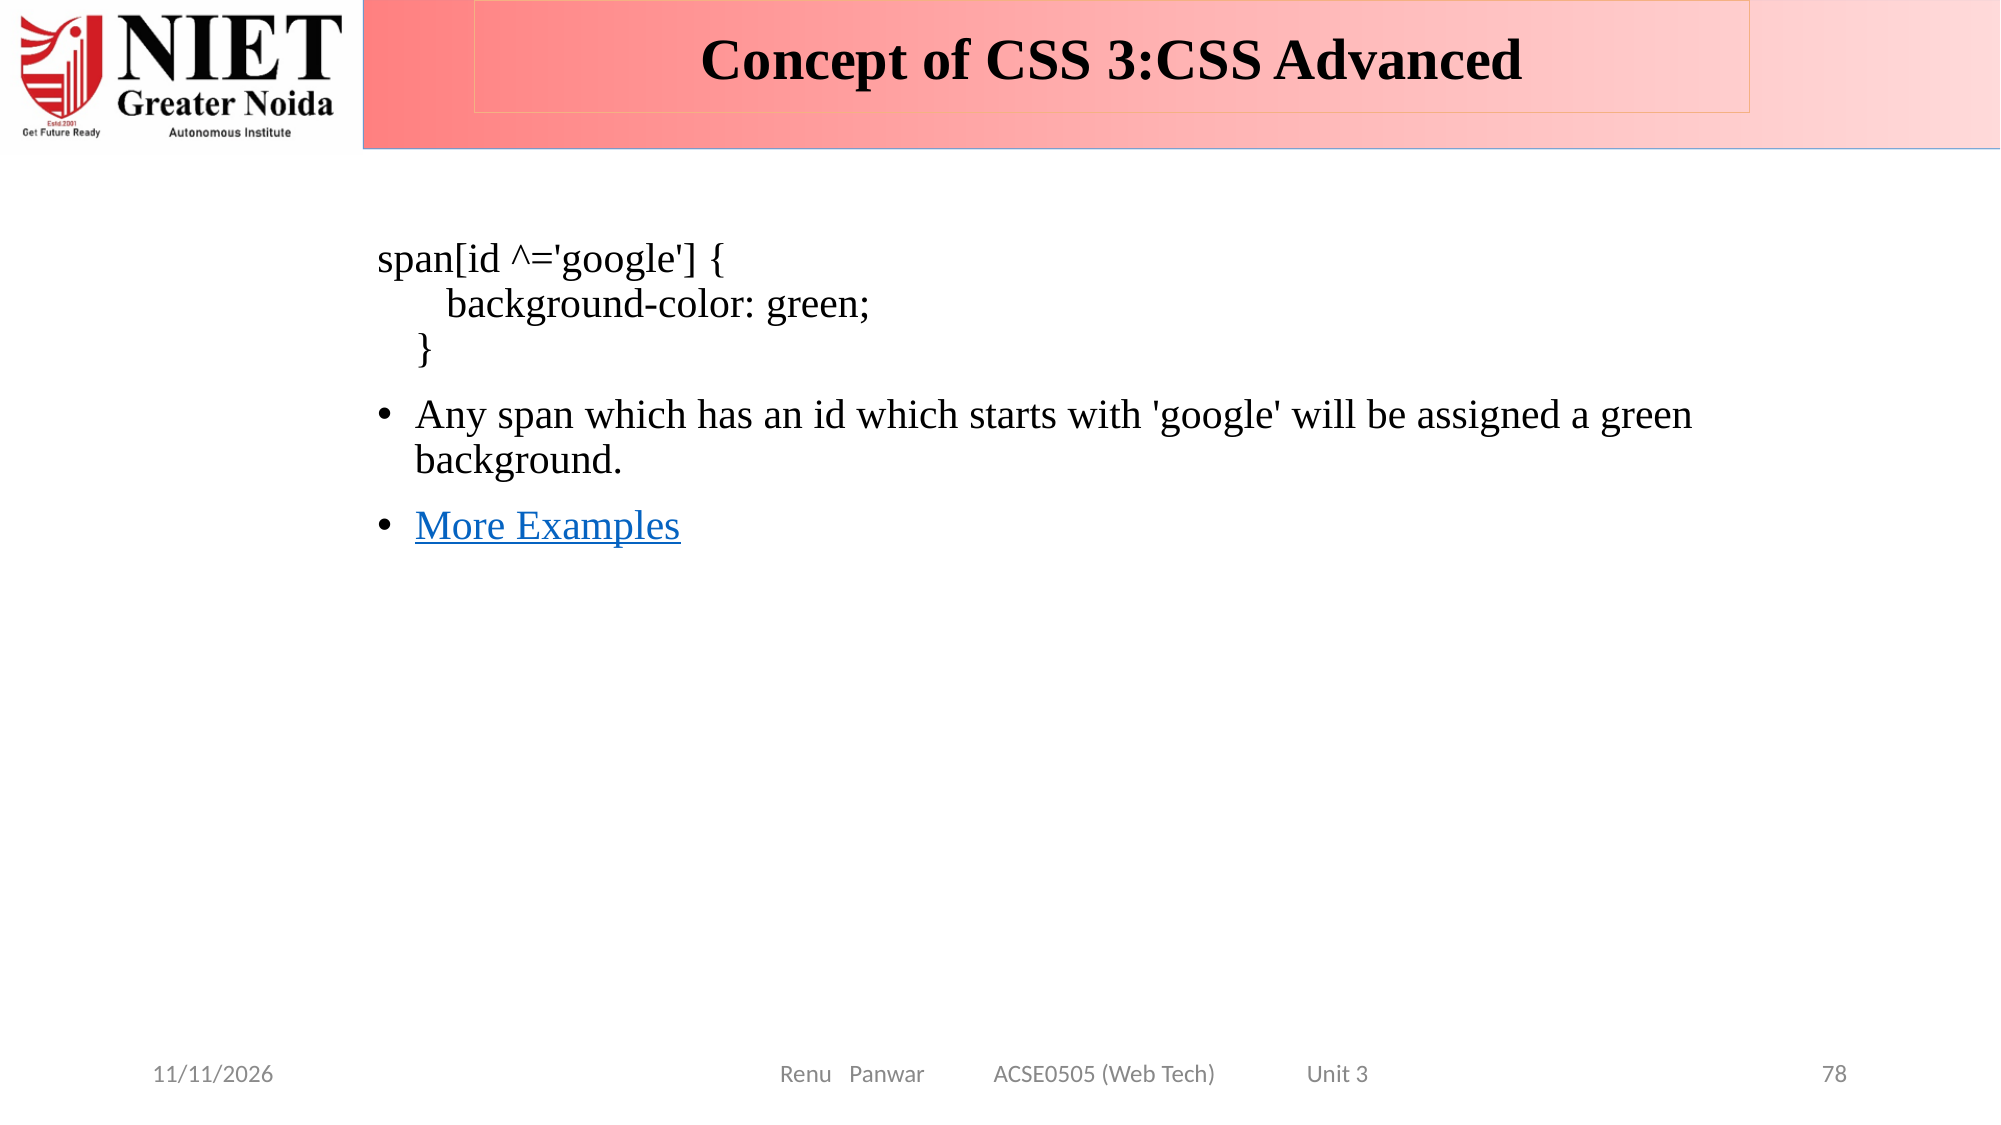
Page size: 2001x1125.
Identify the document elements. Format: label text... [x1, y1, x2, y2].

list span[id ^='google'] { background-color: green; } Any span which has an id which starts with 'google' will be assigned a green background. More Examples [362, 229, 1713, 1073]
footer Renu Panwar ACSE0505 (Web Tech) Unit 3 [662, 1073, 1412, 1103]
text_box Concept of CSS 3:CSS Advanced [474, 0, 1750, 113]
slide_number 78 [1412, 1042, 1863, 1103]
picture [0, 0, 2001, 1125]
slide_number 08-Jan-25 [137, 1042, 588, 1103]
